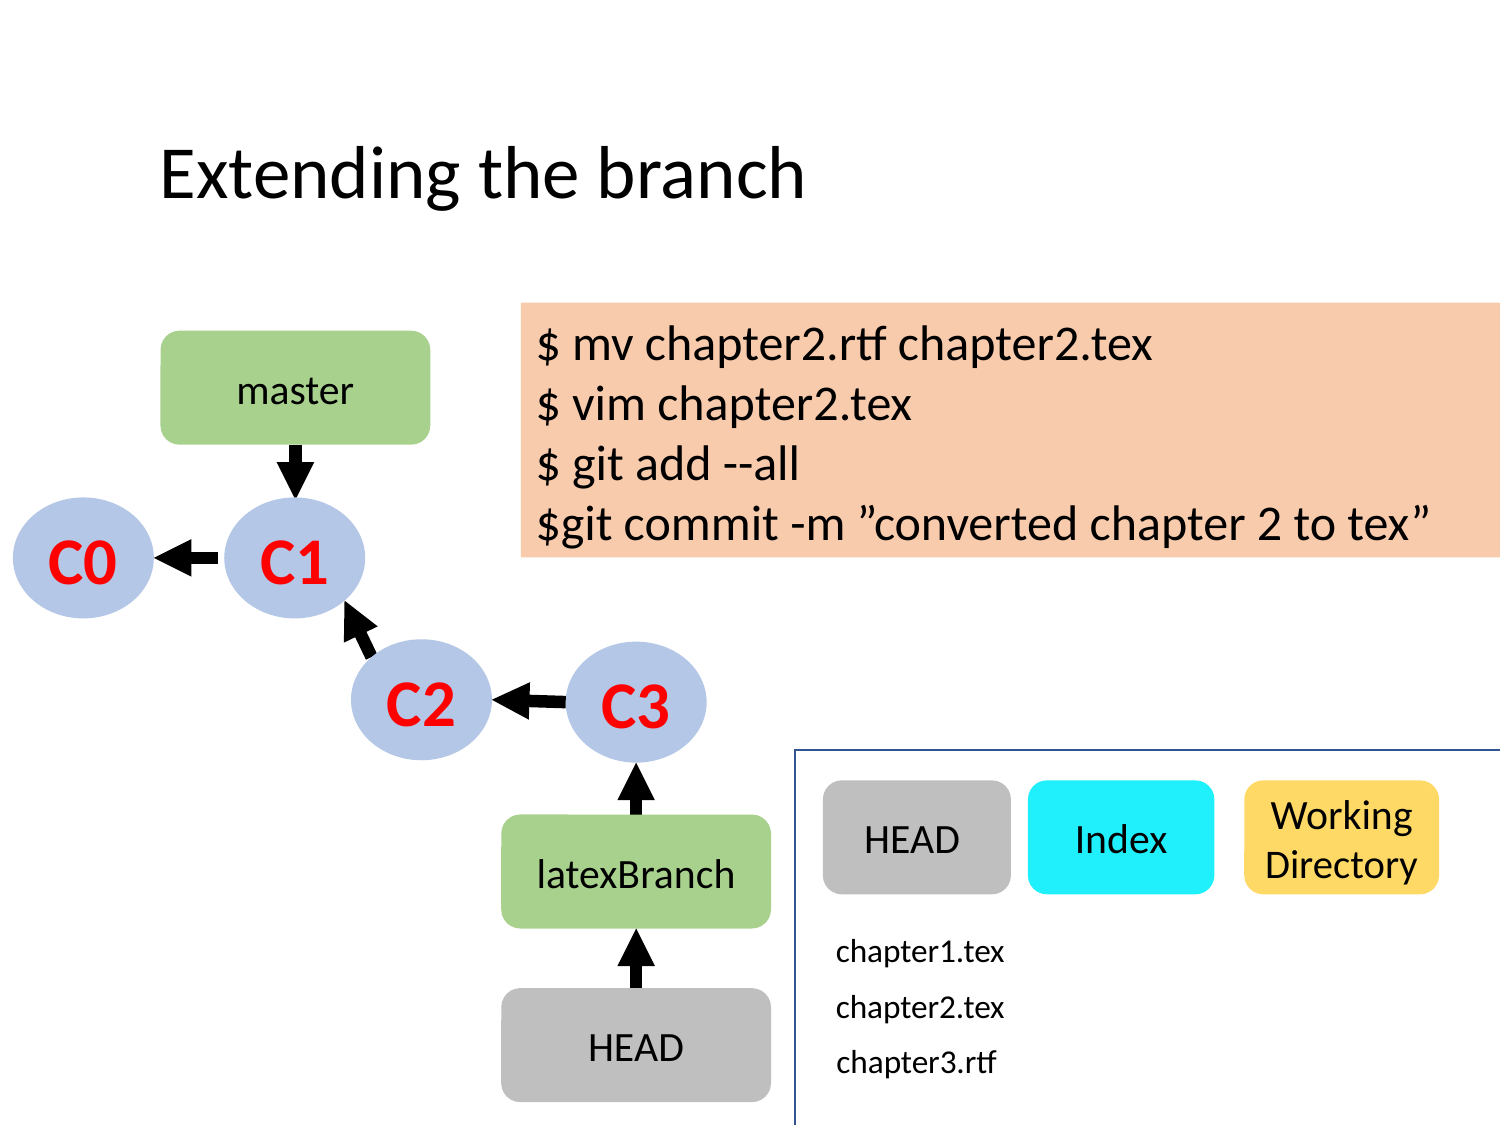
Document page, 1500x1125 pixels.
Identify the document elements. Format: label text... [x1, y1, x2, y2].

text_box [794, 749, 1500, 1125]
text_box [491, 699, 566, 703]
text_box $ mv chapter2.rtf chapter2.tex $ vim chapter2.tex $ git add --all $git commit -m ”converted chapter 2 to tex” [520, 302, 1500, 558]
text_box master [159, 329, 432, 446]
text_box C0 [11, 496, 155, 620]
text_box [344, 600, 372, 657]
text_box C1 [223, 496, 367, 620]
text_box latexBranch [500, 813, 773, 930]
text_box C2 [349, 638, 493, 762]
text_box C3 [565, 640, 708, 764]
text_box HEAD [500, 987, 773, 1104]
text_box Extending the branch [145, 116, 1443, 221]
